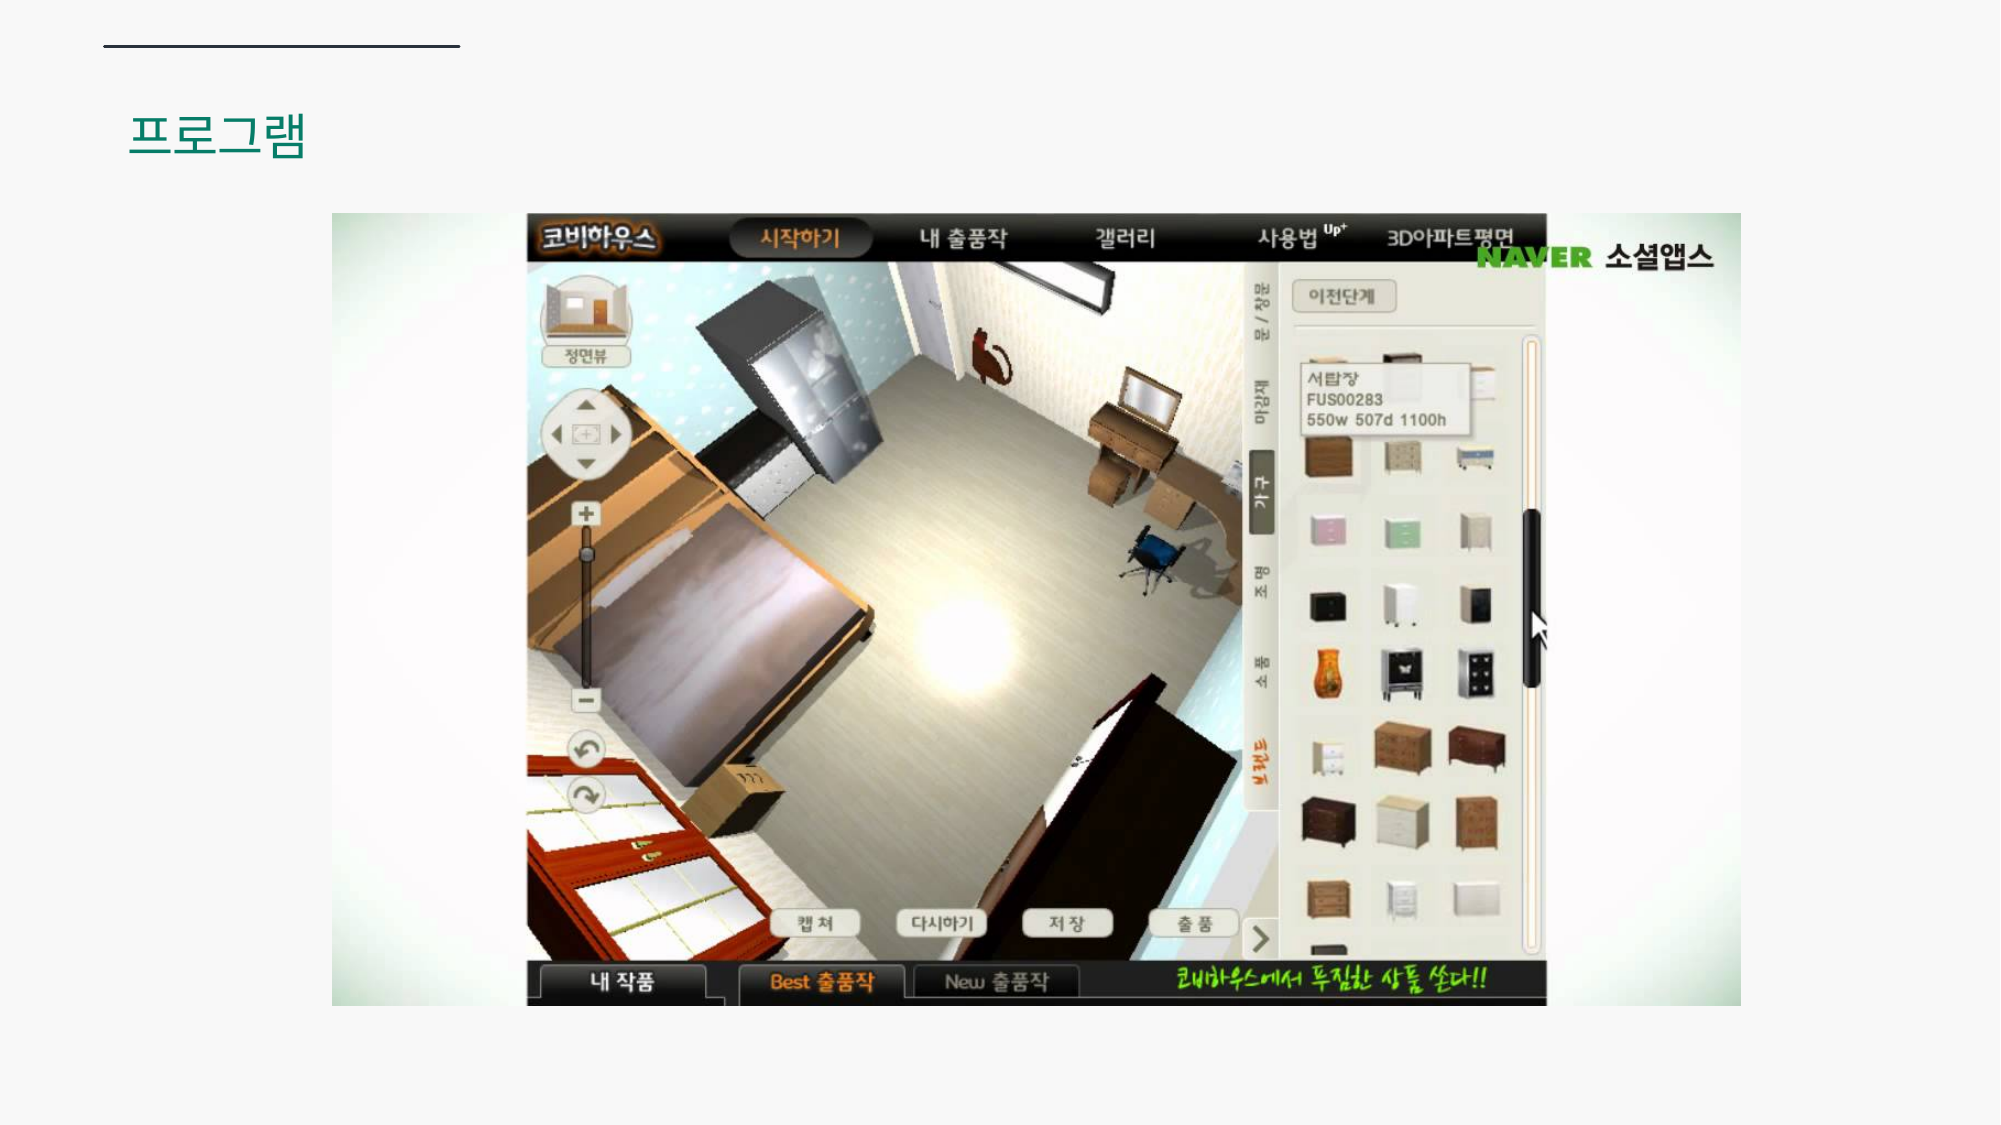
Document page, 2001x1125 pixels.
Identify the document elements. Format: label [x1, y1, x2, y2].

text_box [104, 46, 459, 168]
picture [332, 213, 1741, 1006]
